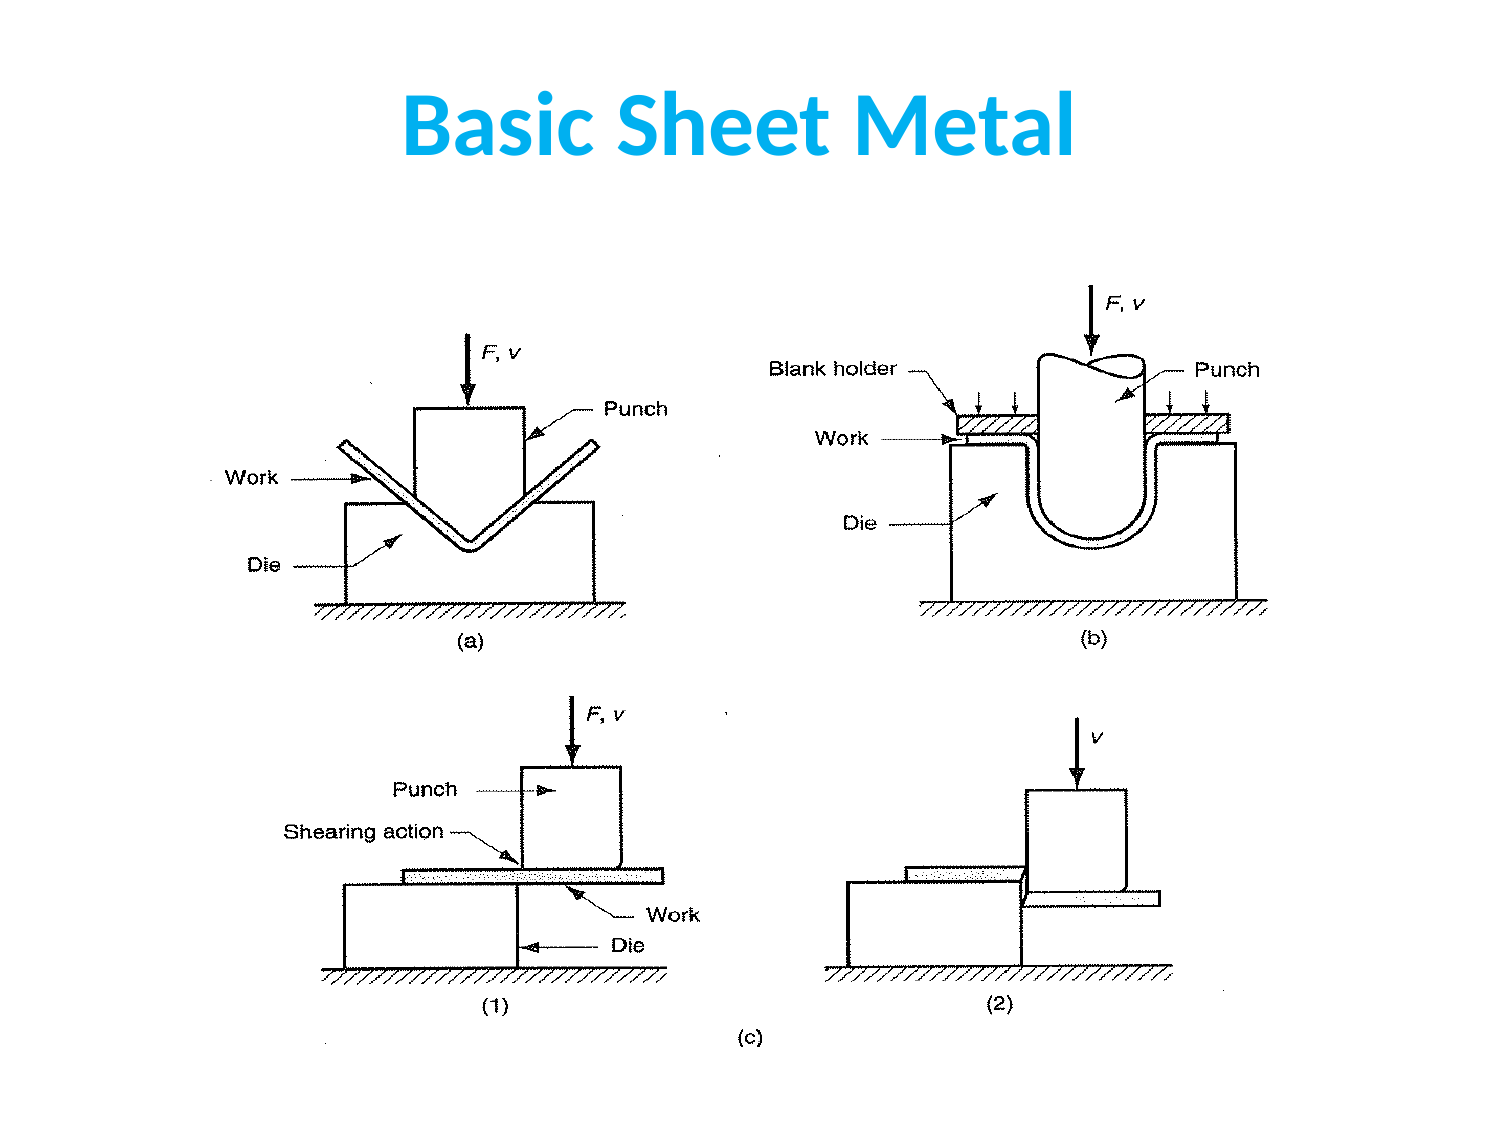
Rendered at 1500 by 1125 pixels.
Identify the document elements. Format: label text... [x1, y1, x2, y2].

picture [199, 237, 1276, 1076]
title Basic Sheet Metal [75, 24, 1425, 213]
